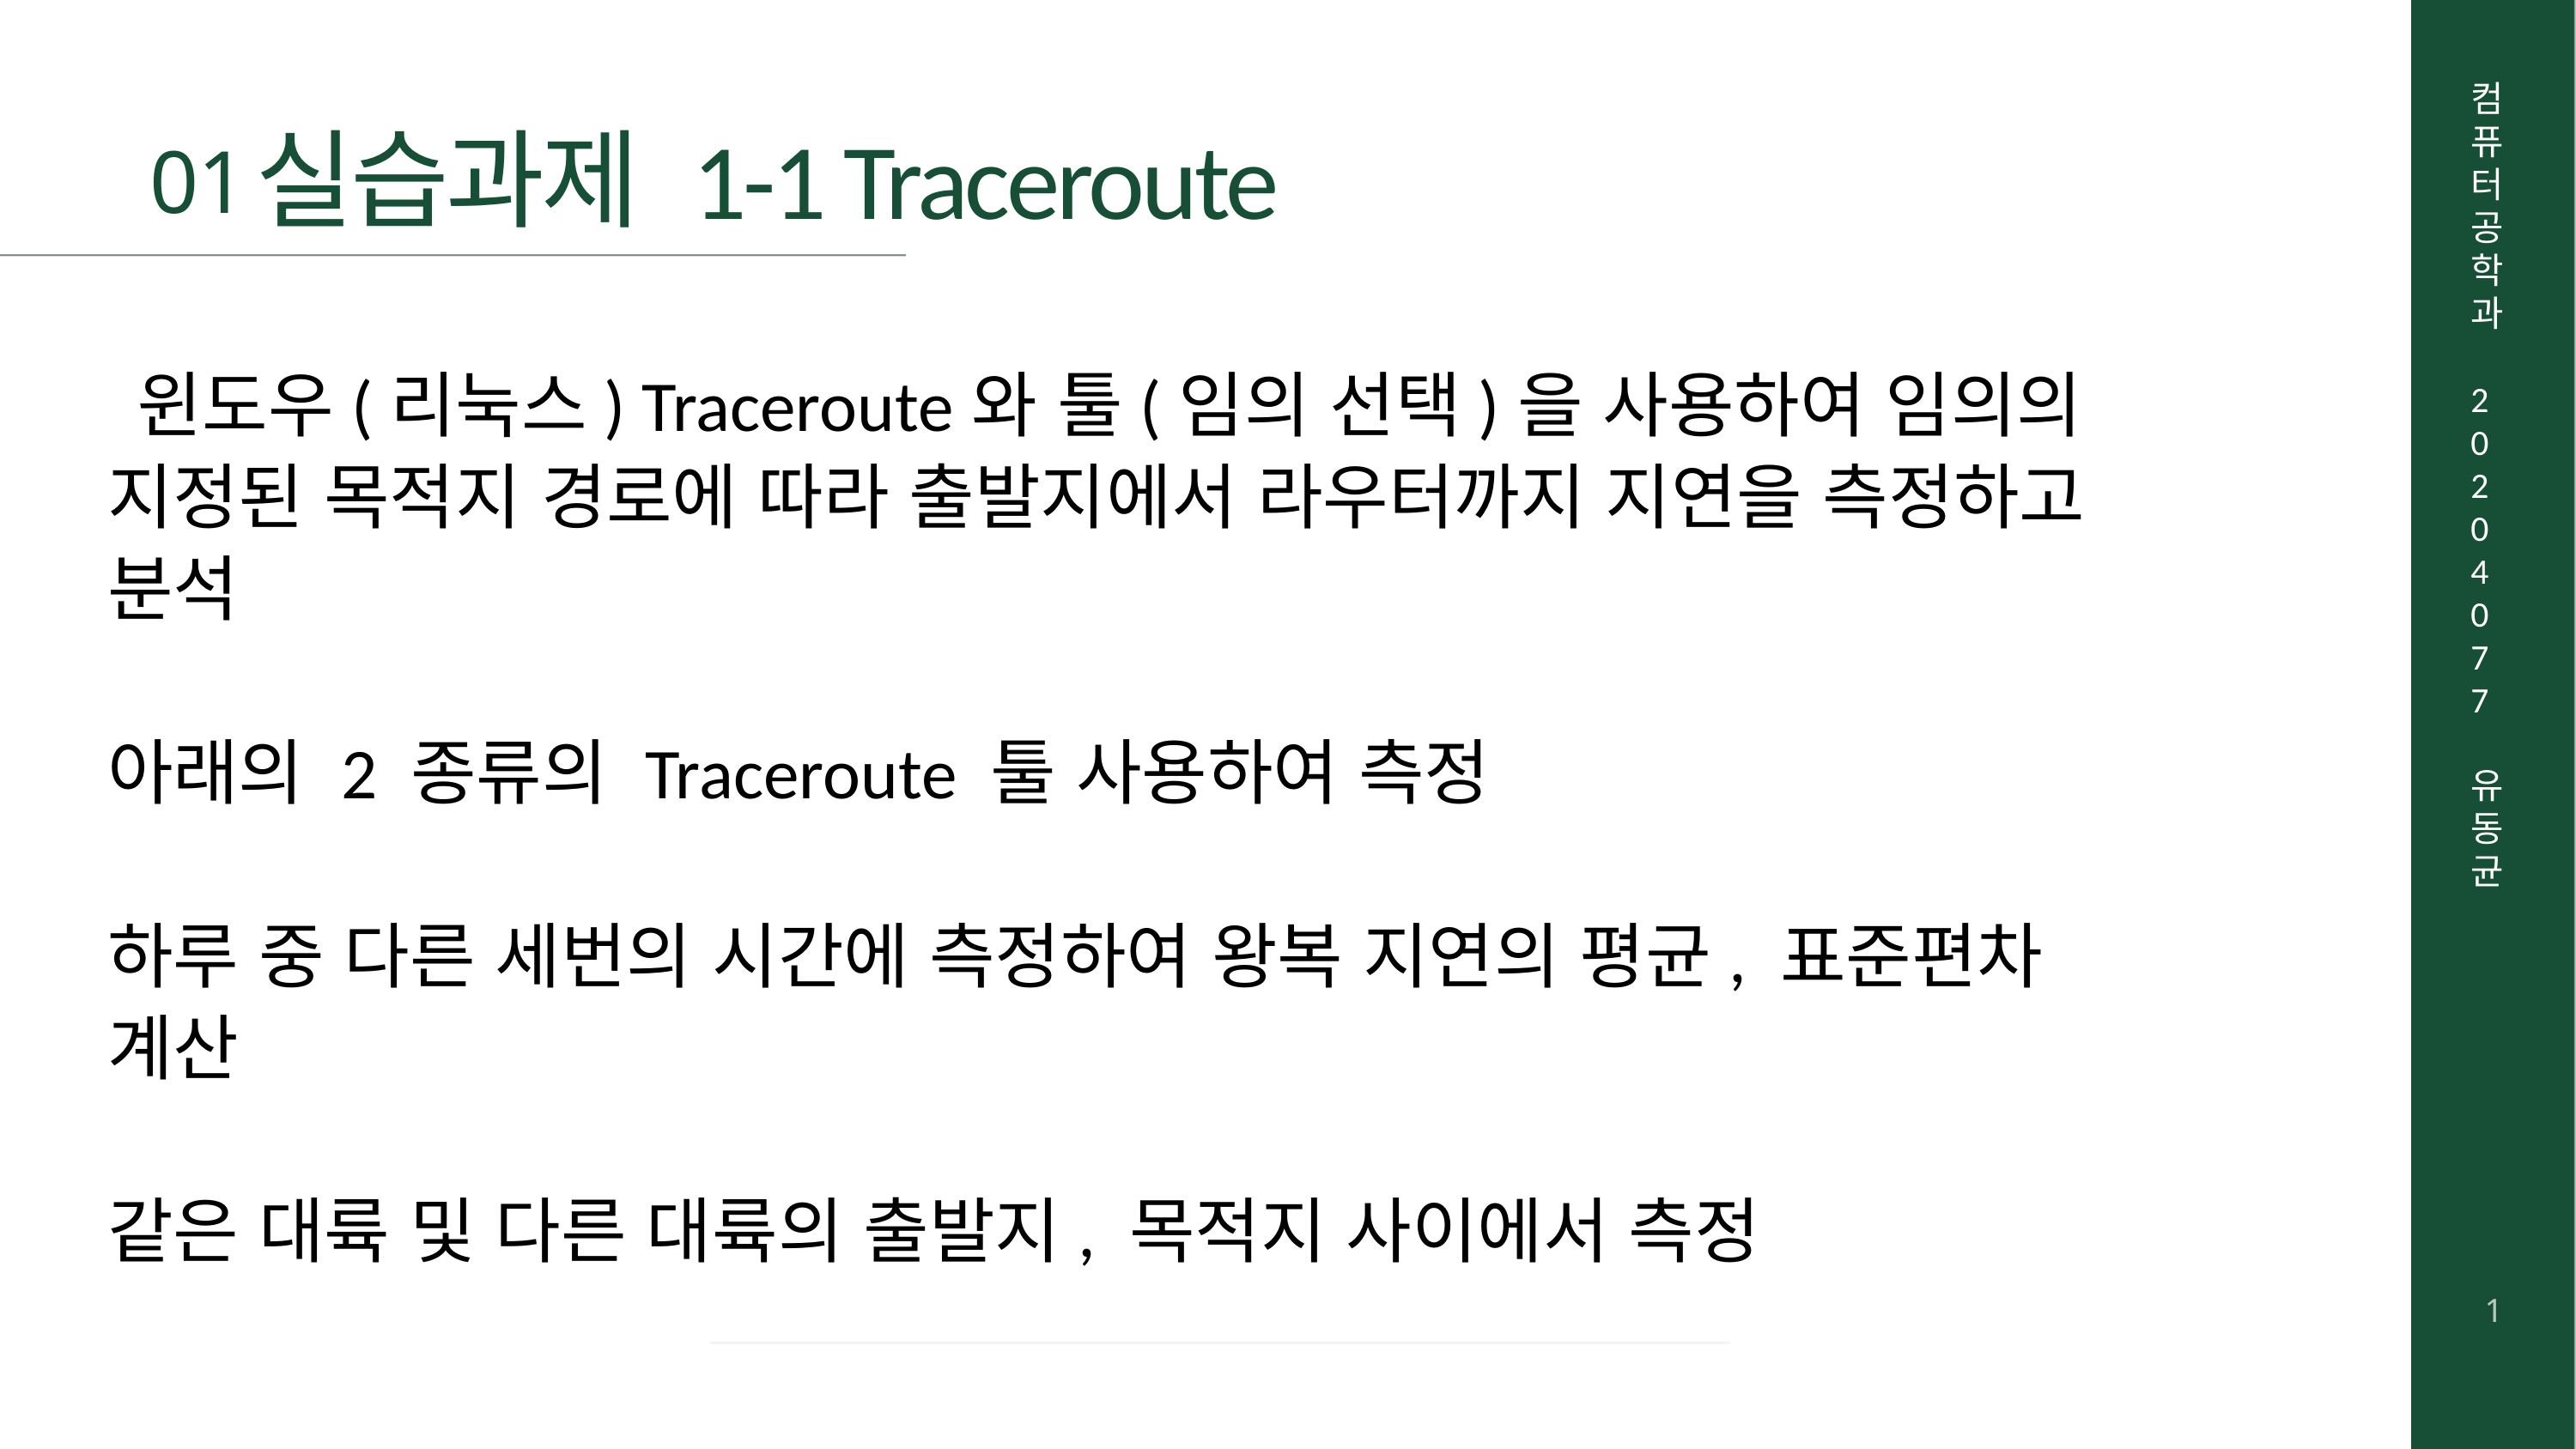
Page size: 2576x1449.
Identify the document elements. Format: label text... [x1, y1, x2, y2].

text_box 윈도우(리눅스) Traceroute와 툴(임의 선택)을 사용하여 임의의 지정된 목적지 경로에 따라 출발지에서 라우터까지 지연을 측정하고 분석 아래의 2 종류의 Traceroute 툴 사용하여 측정 하루 중 다른 세번의 시간에 측정하여 왕복 지연의 평균, 표준편차 계산 같은 대륙 및 다른 대륙의 출발지, 목적지 사이에서 측정 [106, 261, 2115, 1365]
text_box 실습과제 1-1 Traceroute [255, 124, 1321, 244]
picture [2410, 0, 2576, 1449]
picture [709, 1341, 1730, 1345]
picture [0, 253, 906, 258]
text_box 01 [149, 142, 254, 227]
